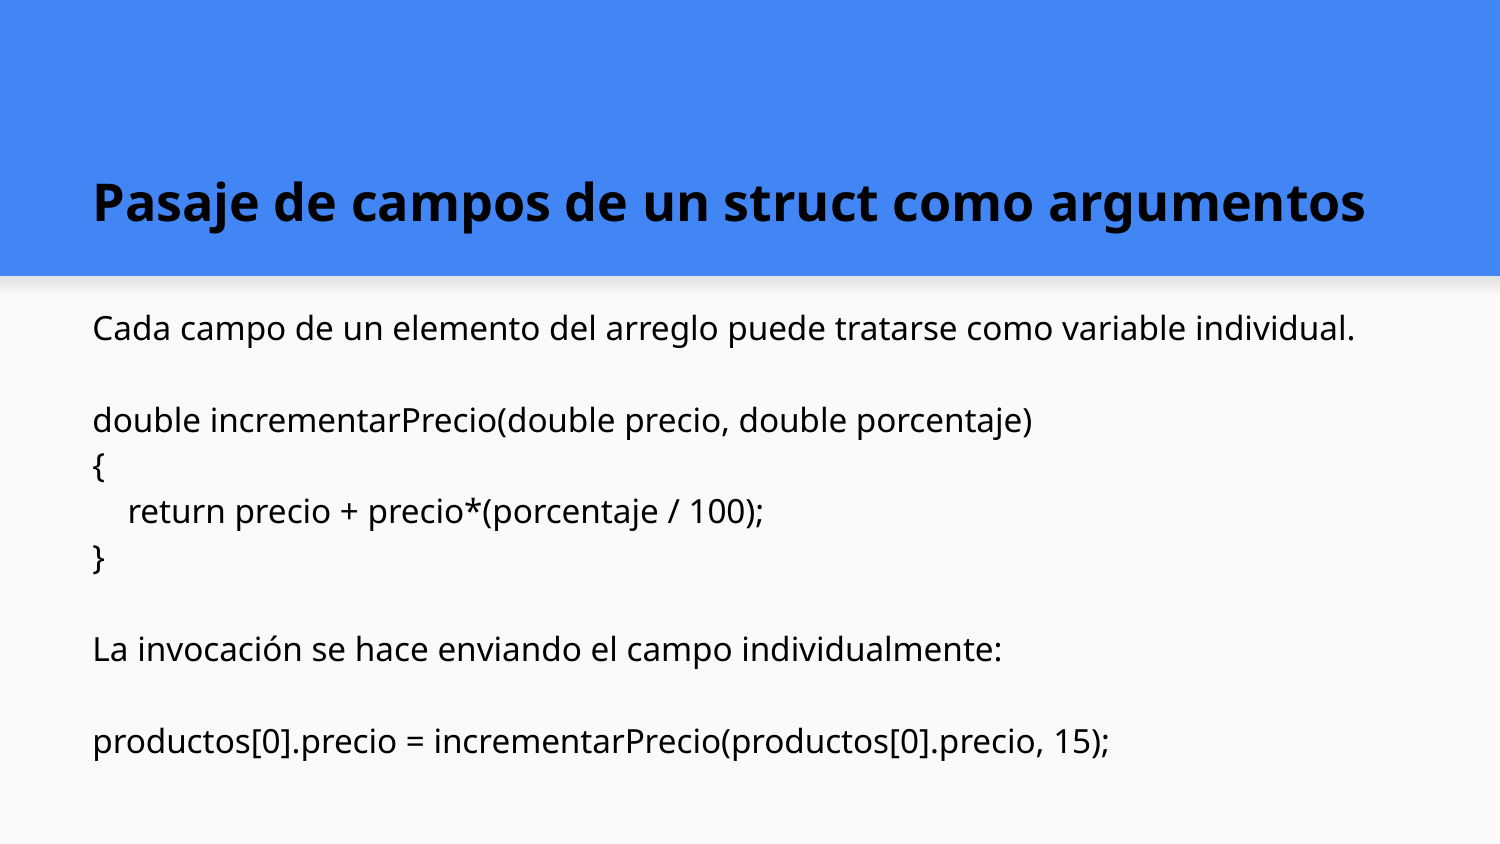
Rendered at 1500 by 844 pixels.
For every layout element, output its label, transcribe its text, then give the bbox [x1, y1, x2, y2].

list Cada campo de un elemento del arreglo puede tratarse como variable individual. double incrementarPrecio(double precio, double porcentaje) { return precio + precio*(porcentaje / 100); } La invocación se hace enviando el campo individualmente: productos[0].precio = incrementarPrecio(productos[0].precio, 15); [77, 286, 1427, 844]
title Pasaje de campos de un struct como argumentos [77, 121, 1427, 248]
